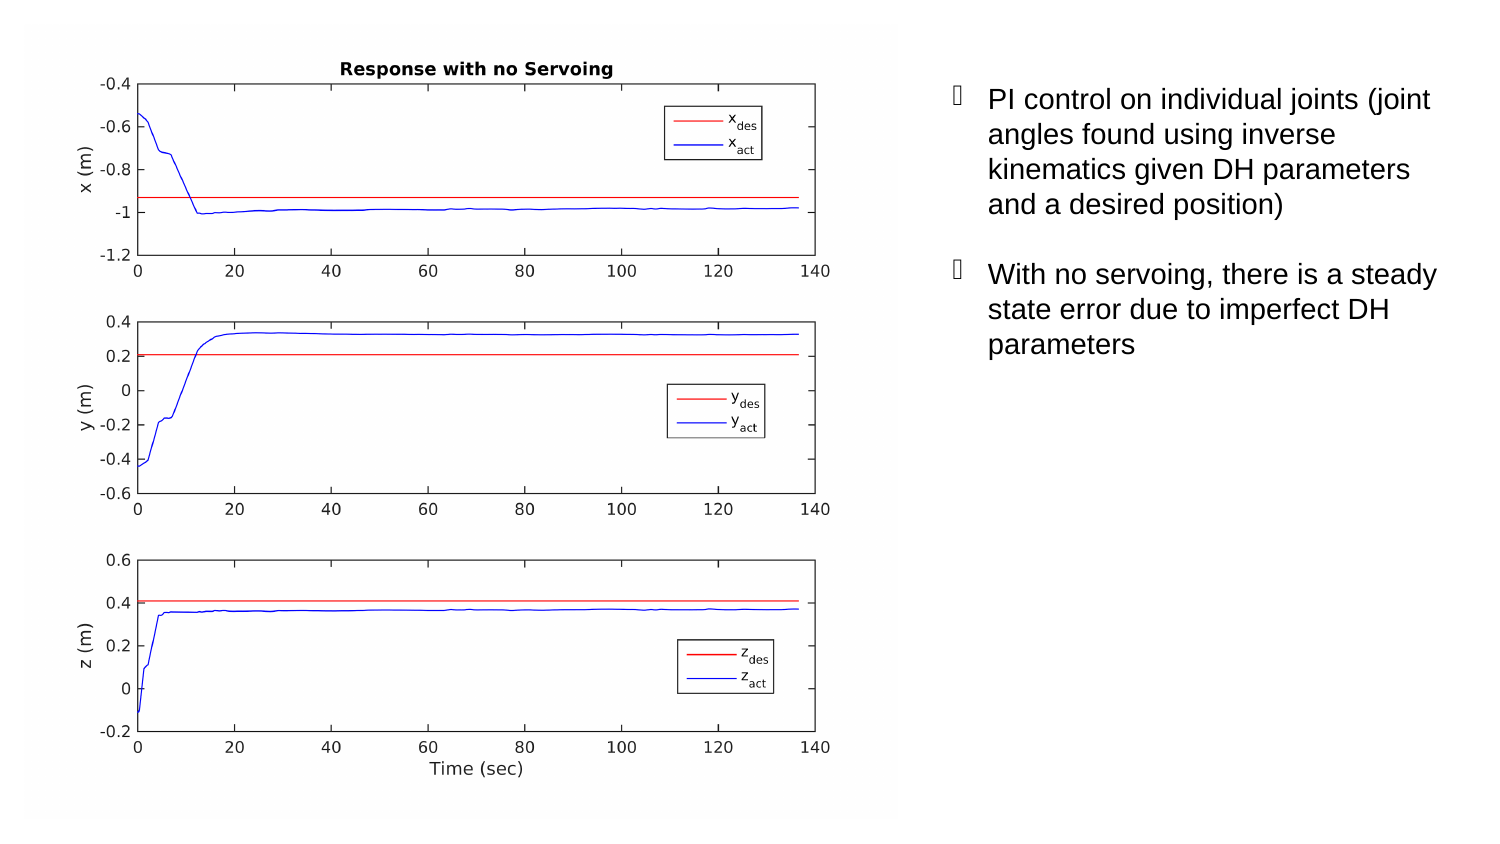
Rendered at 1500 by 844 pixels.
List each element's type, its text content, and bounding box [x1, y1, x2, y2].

text_box PI control on individual joints (joint angles found using inverse kinematics given DH parameters and a desired position) With no servoing, there is a steady state error due to imperfect DH parameters [937, 65, 1453, 444]
picture [24, 24, 898, 819]
